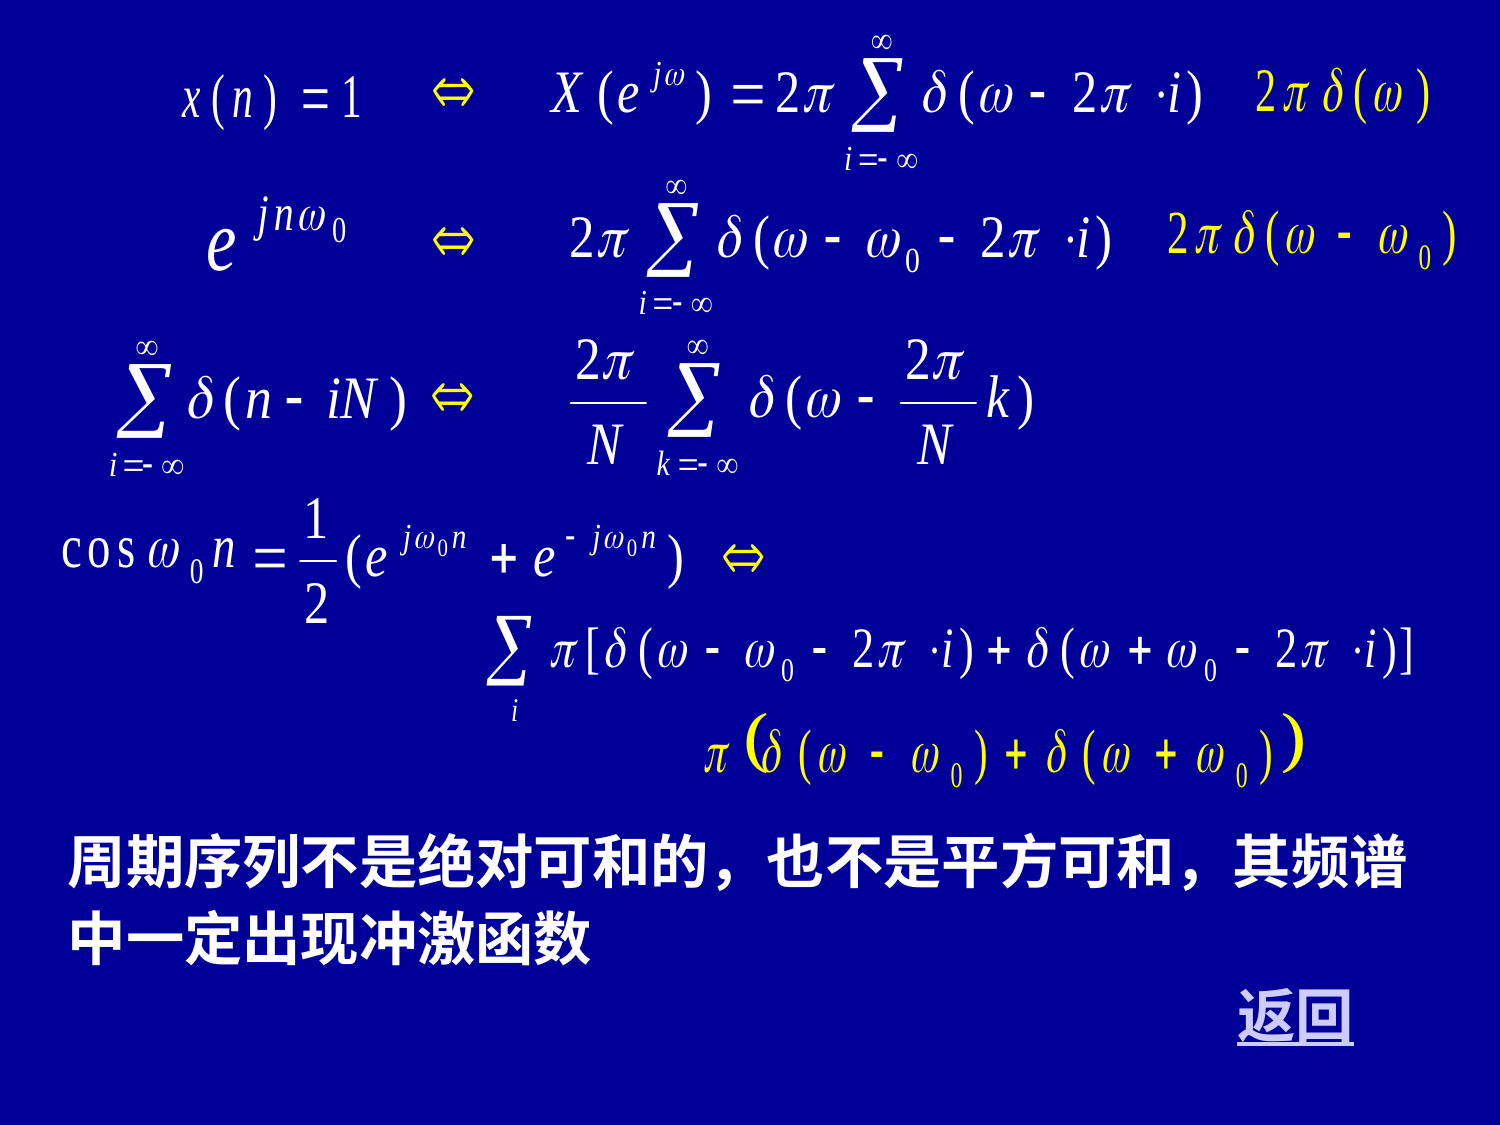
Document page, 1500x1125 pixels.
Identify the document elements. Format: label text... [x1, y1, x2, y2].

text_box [560, 156, 1122, 324]
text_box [419, 59, 514, 126]
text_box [100, 318, 415, 486]
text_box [194, 175, 369, 287]
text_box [241, 480, 694, 633]
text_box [698, 710, 1303, 800]
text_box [419, 364, 513, 431]
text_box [419, 208, 514, 275]
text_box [709, 525, 804, 592]
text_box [560, 317, 1043, 485]
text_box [537, 11, 1211, 179]
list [1246, 54, 1443, 134]
text_box 返回 [1222, 971, 1388, 1071]
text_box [53, 506, 250, 595]
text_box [171, 61, 373, 140]
text_box 周期序列不是绝对可和的，也不是平方可和，其频谱中一定出现冲激函数 [53, 810, 1436, 980]
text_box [478, 605, 1421, 731]
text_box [1158, 192, 1469, 281]
